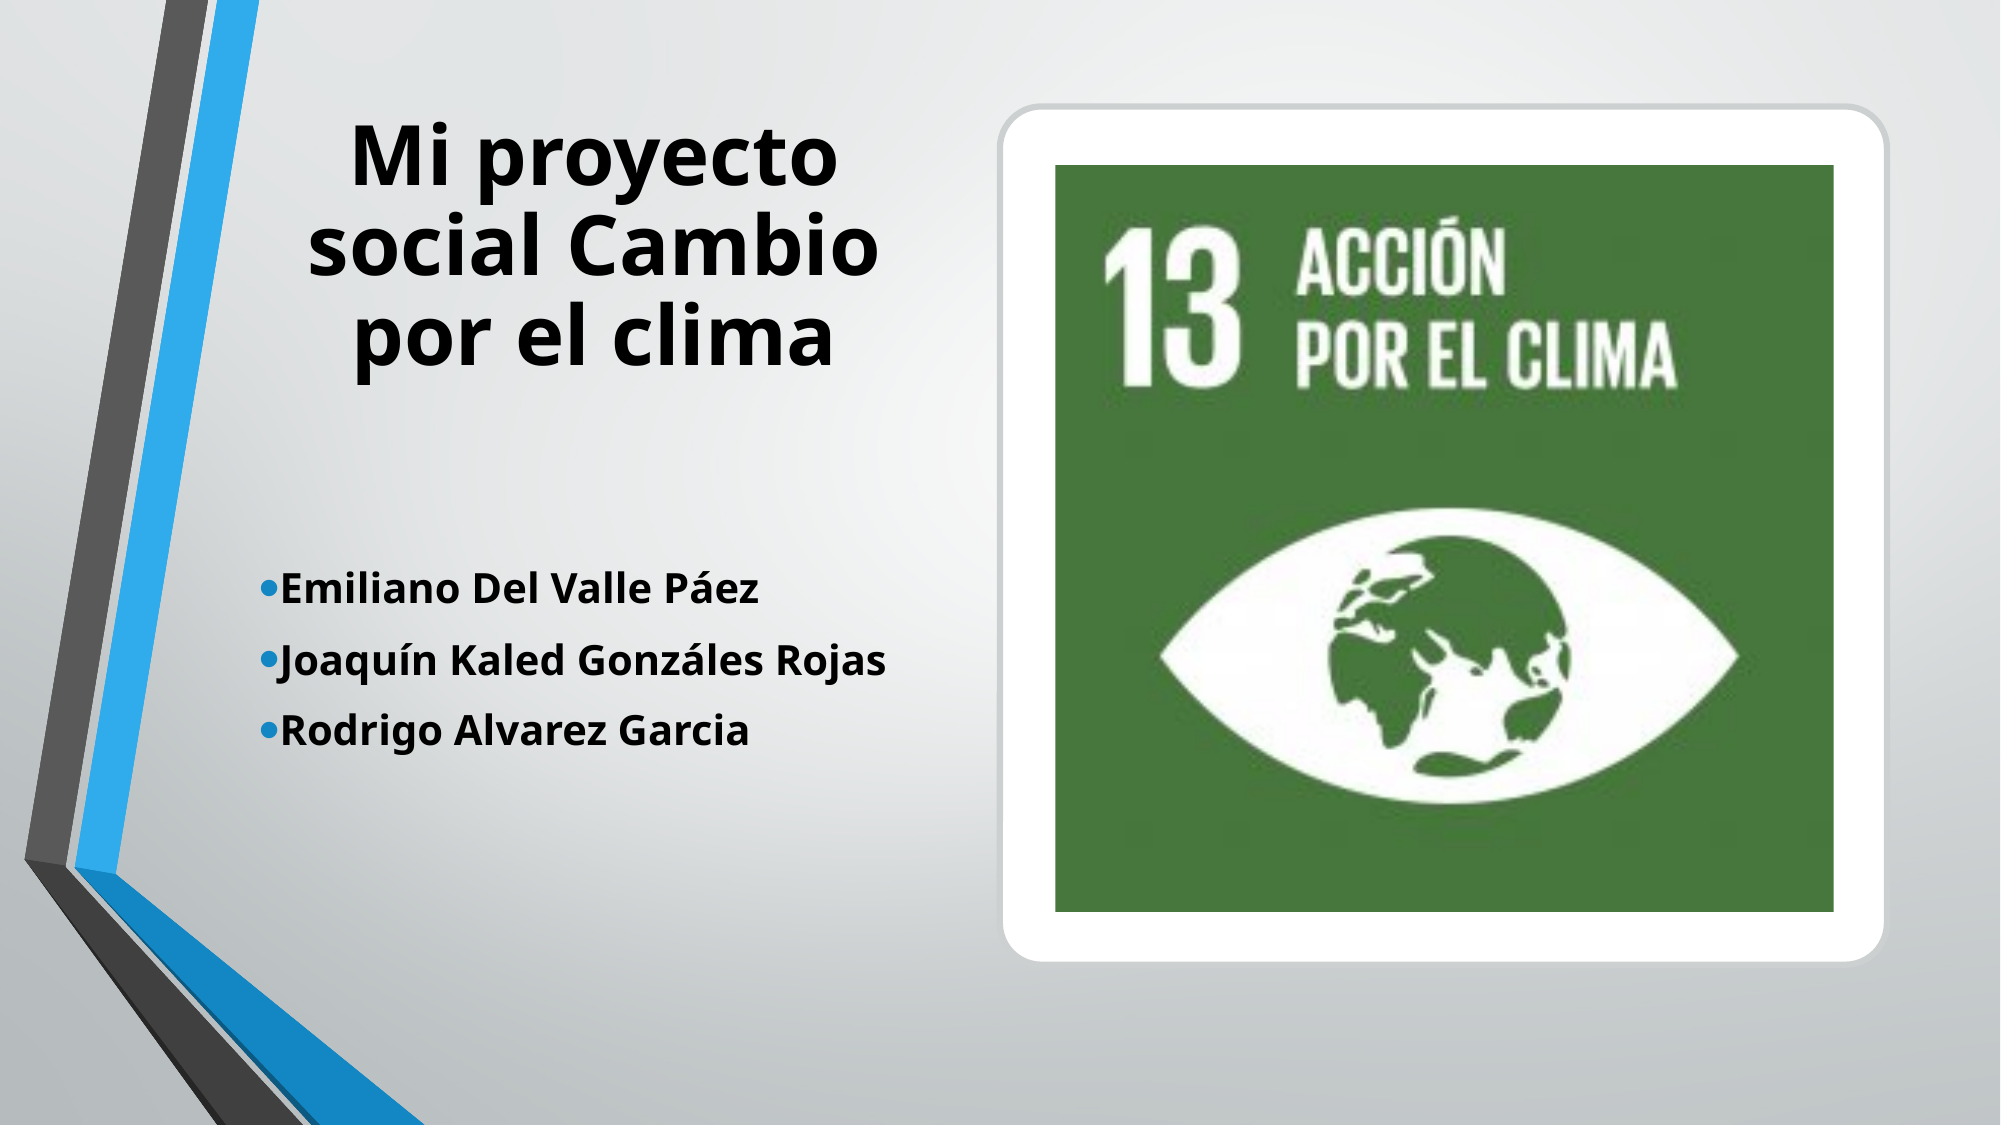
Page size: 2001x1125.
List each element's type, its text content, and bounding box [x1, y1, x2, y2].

text_box [998, 105, 1889, 967]
list Emiliano Del Valle Páez Joaquín Kaled Gonzáles Rojas Rodrigo Alvarez Garcia [425, 437, 946, 950]
picture [1055, 165, 1834, 912]
title Mi proyecto social Cambio por el clima [425, 106, 946, 400]
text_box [24, 0, 425, 1125]
